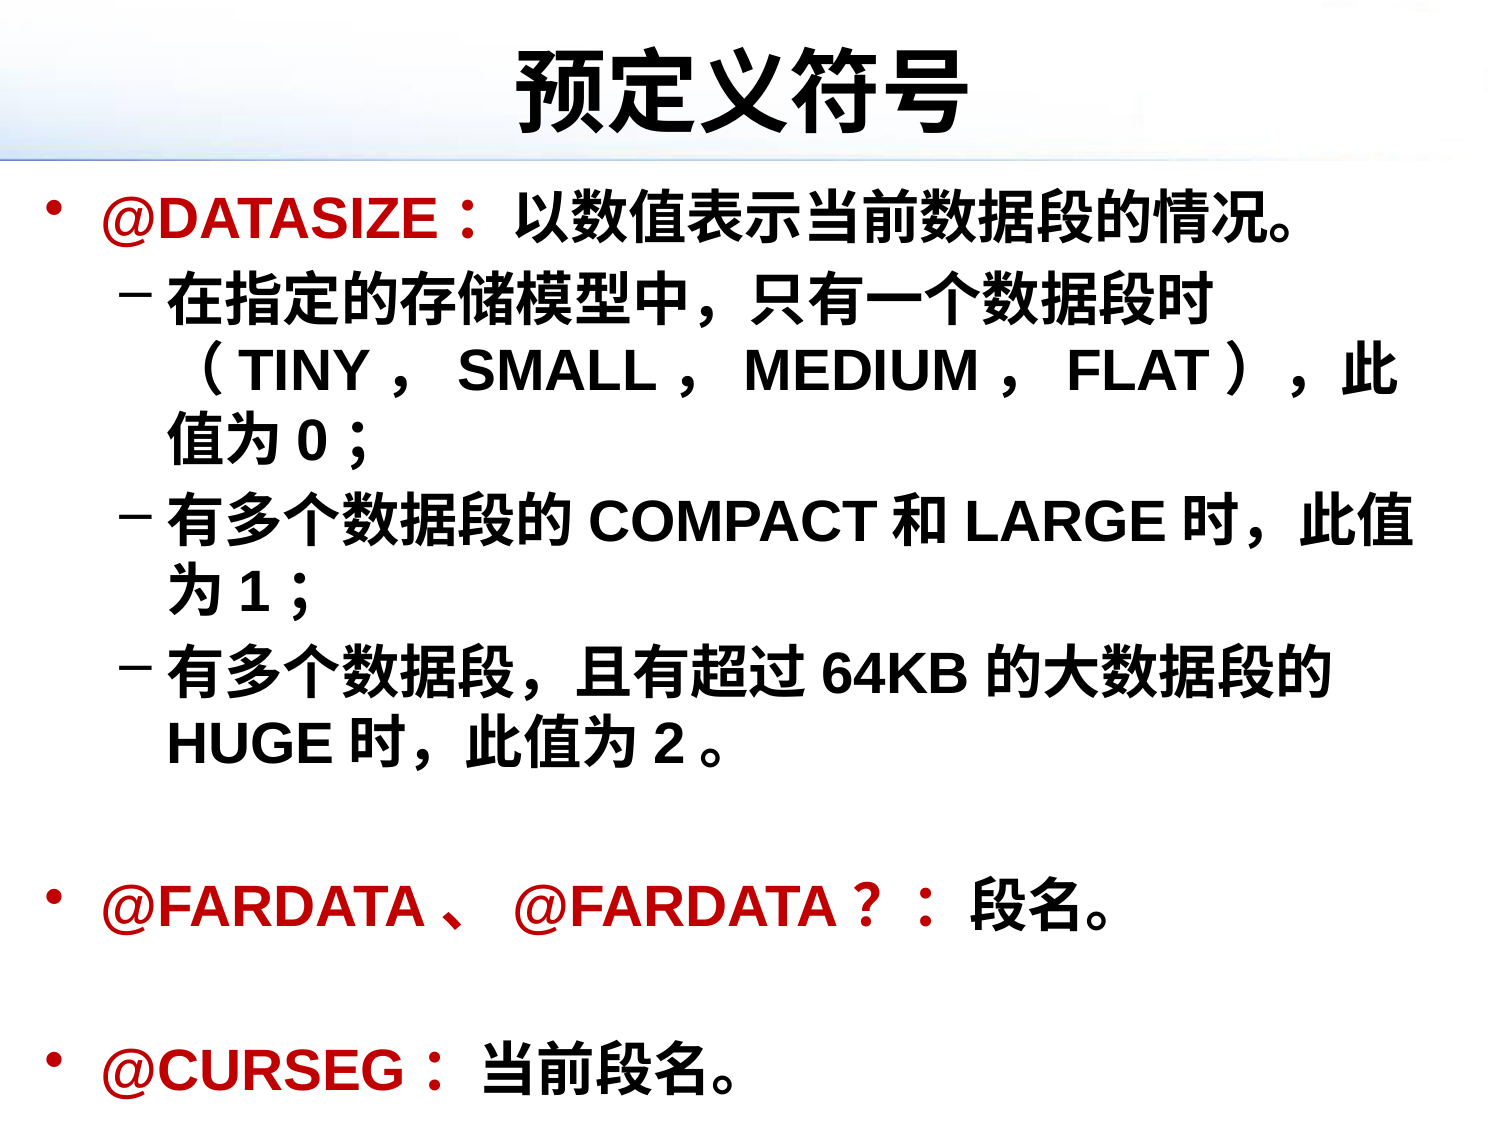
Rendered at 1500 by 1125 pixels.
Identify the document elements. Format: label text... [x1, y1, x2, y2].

list @DATASIZE：以数值表示当前数据段的情况。 在指定的存储模型中，只有一个数据段时（TINY，SMALL，MEDIUM，FLAT），此值为0； 有多个数据段的COMPACT和LARGE时，此值为1； 有多个数据段，且有超过64KB的大数据段的HUGE时，此值为2。 @FARDATA、@FARDATA？：段名。 @CURSEG：当前段名。 [29, 172, 1471, 1071]
picture [0, 0, 1500, 161]
title 预定义符号 [29, 31, 1459, 147]
